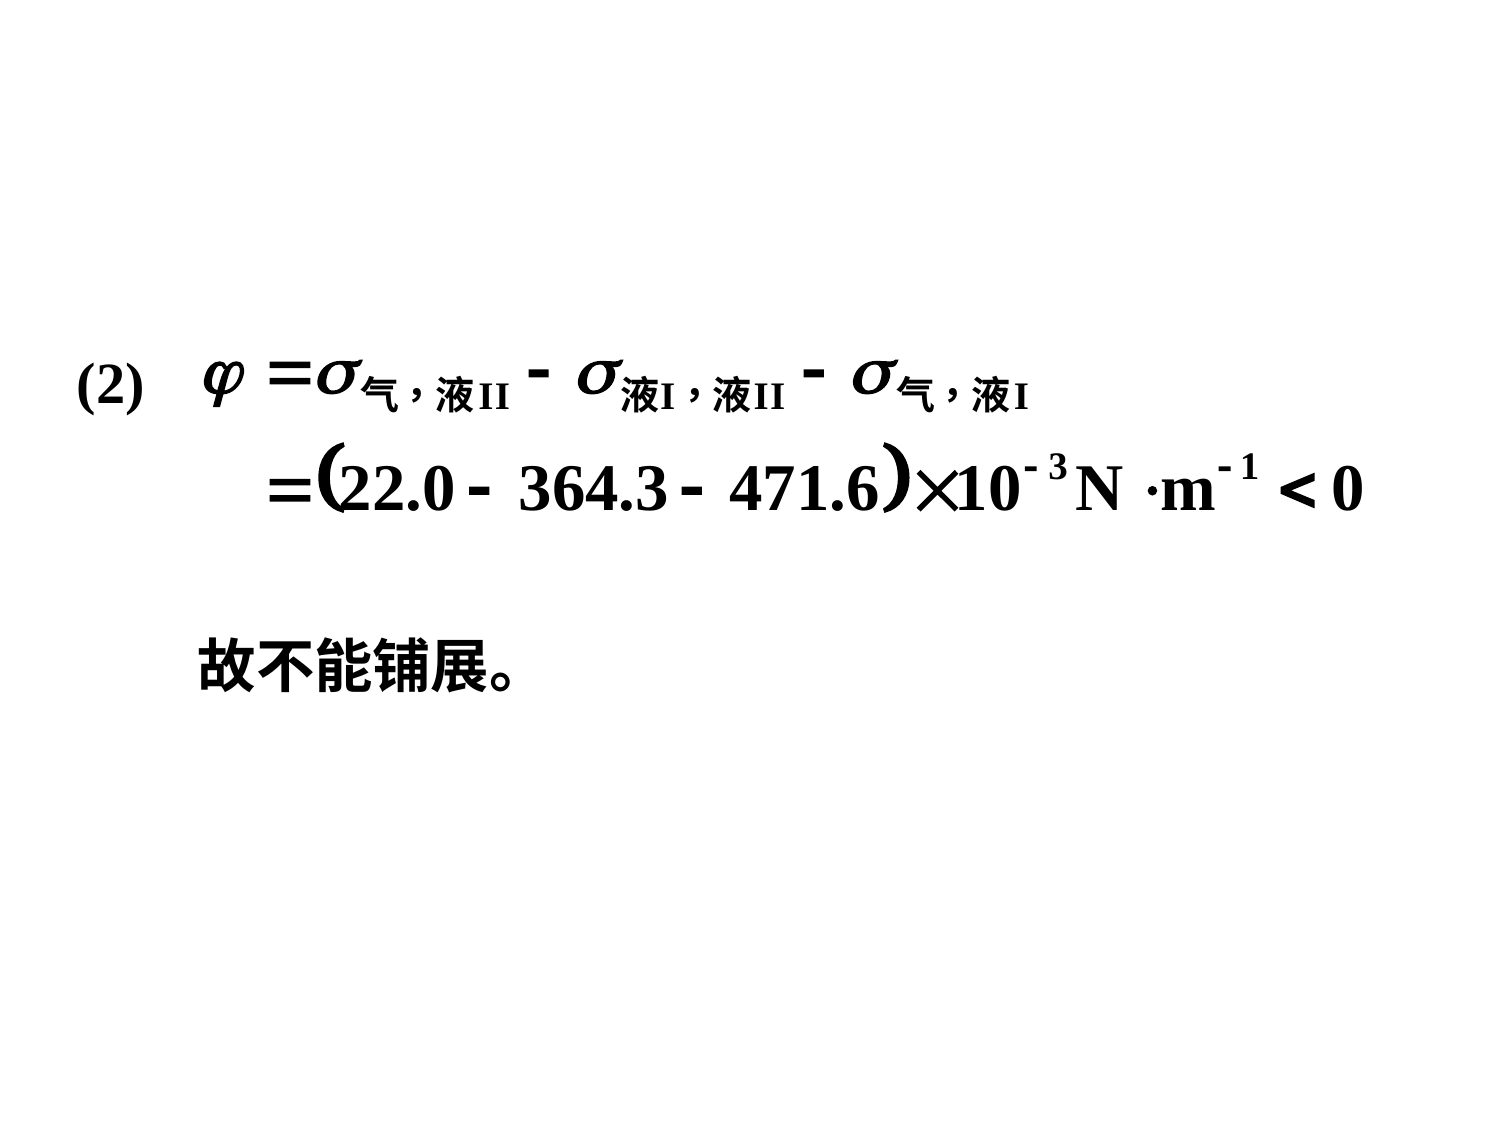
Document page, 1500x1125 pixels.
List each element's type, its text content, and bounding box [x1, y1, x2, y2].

text_box 故不能铺展。 [183, 621, 916, 707]
text_box (2) [17, 338, 194, 423]
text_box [194, 326, 1375, 538]
